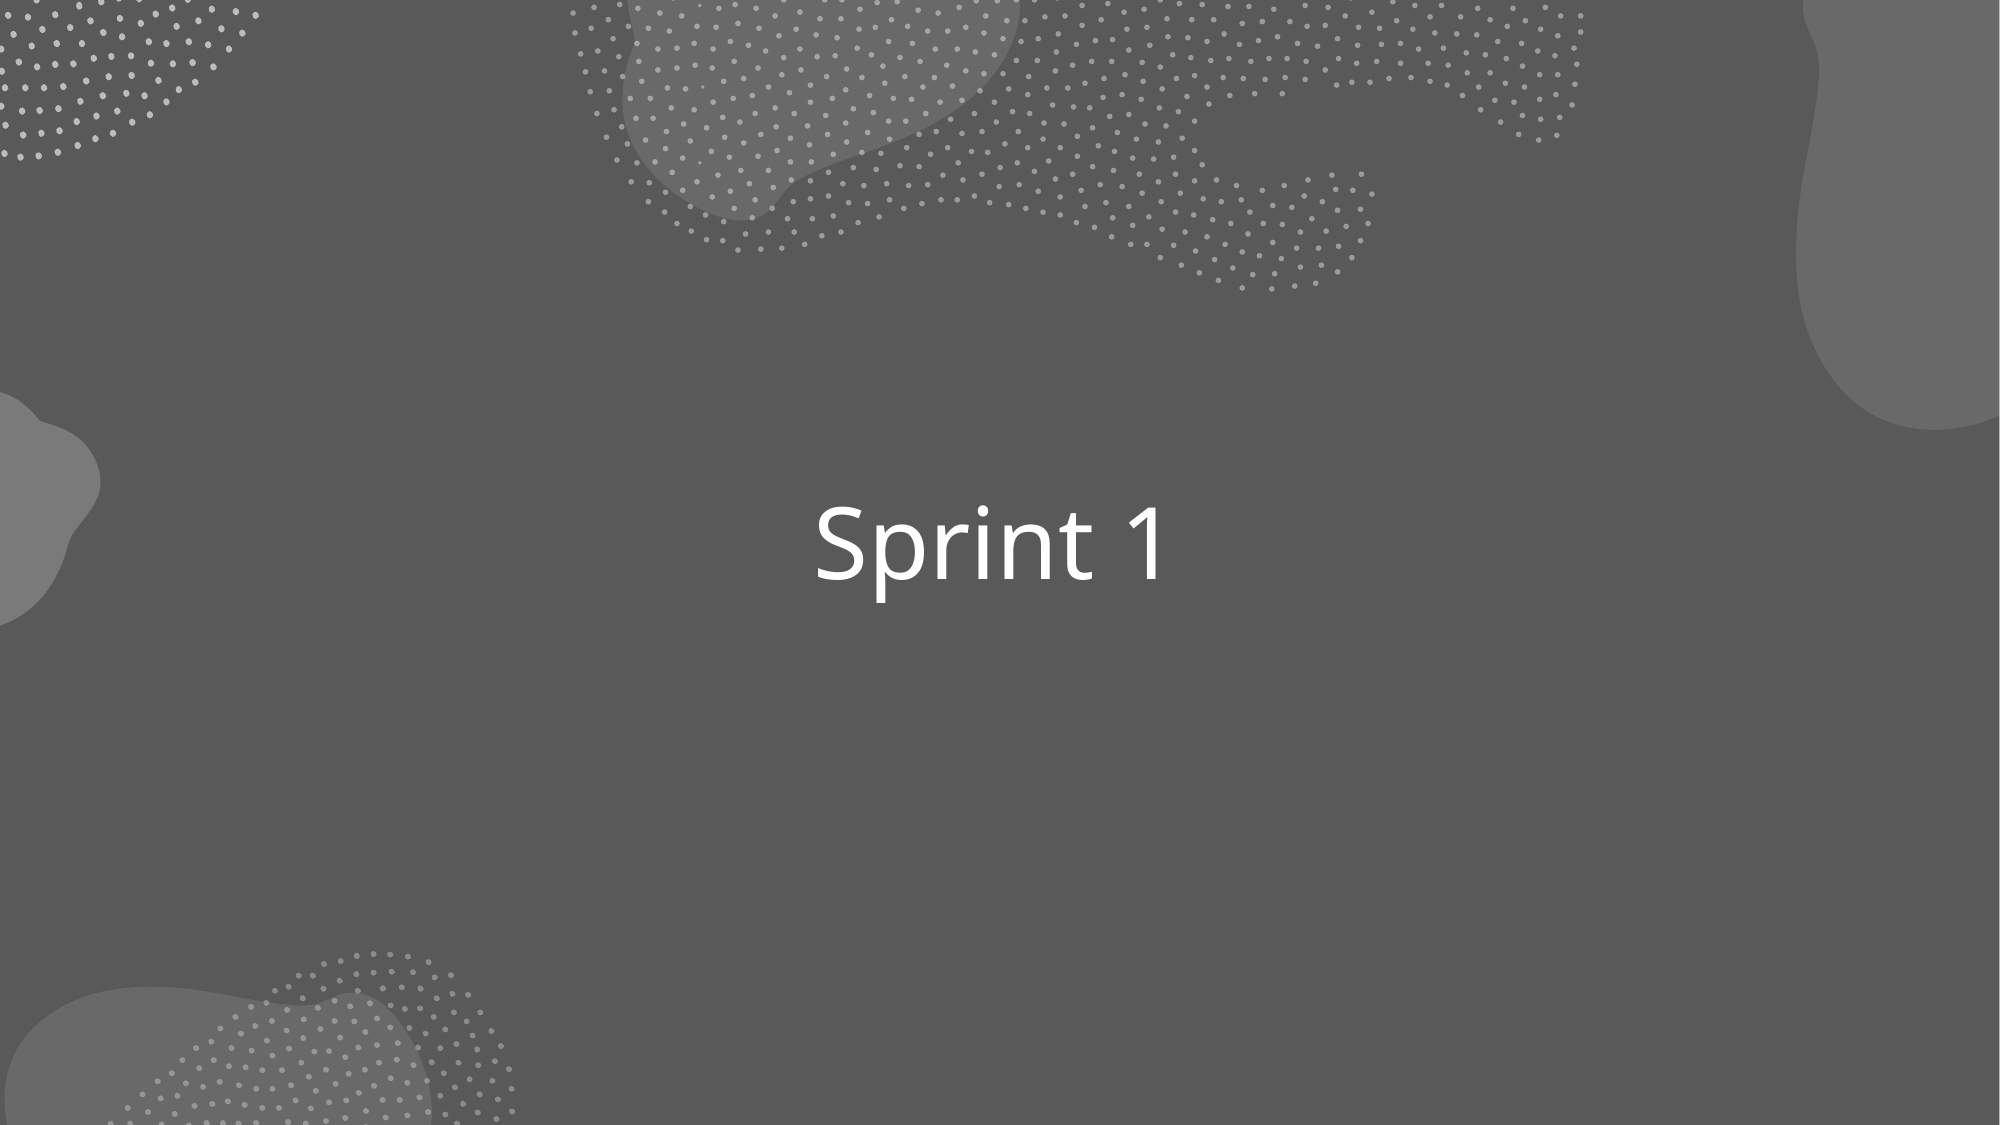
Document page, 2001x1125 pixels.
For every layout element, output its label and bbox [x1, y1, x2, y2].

text_box [0, 0, 2000, 1125]
